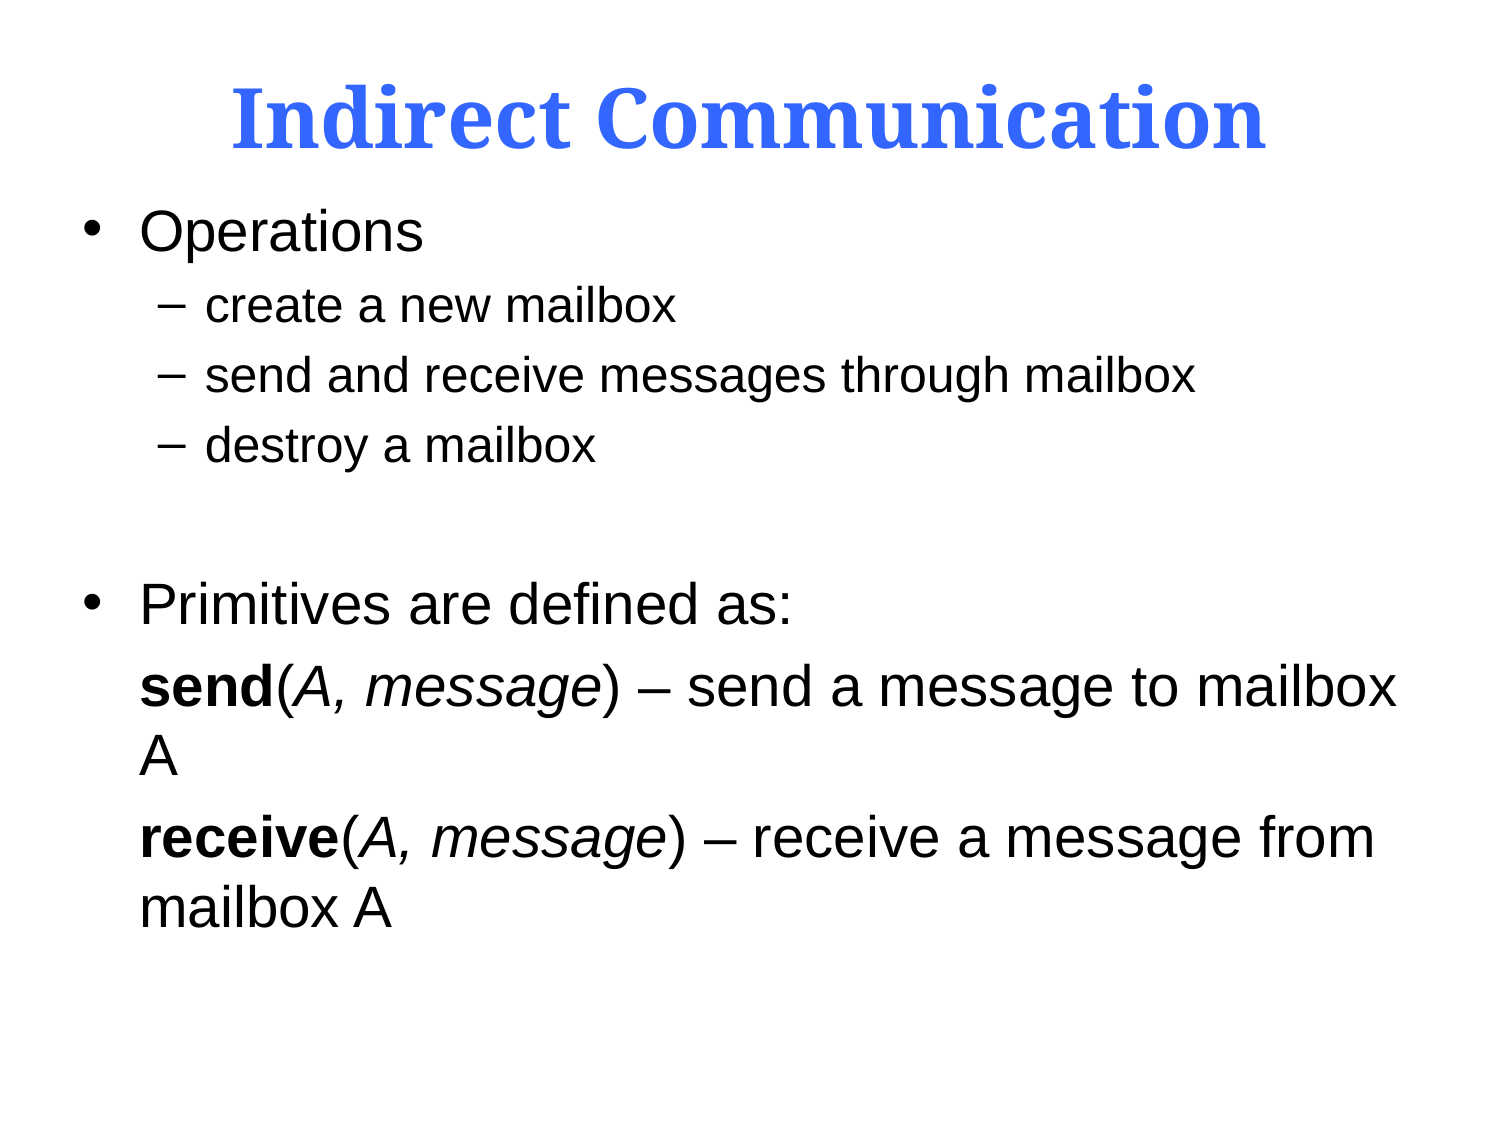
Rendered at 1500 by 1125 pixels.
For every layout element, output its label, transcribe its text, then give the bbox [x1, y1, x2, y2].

title Indirect Communication [75, 45, 1425, 174]
list Operations create a new mailbox send and receive messages through mailbox destroy a mailbox Primitives are defined as: send(A, message) – send a message to mailbox A receive(A, message) – receive a message from mailbox A [67, 185, 1418, 1042]
